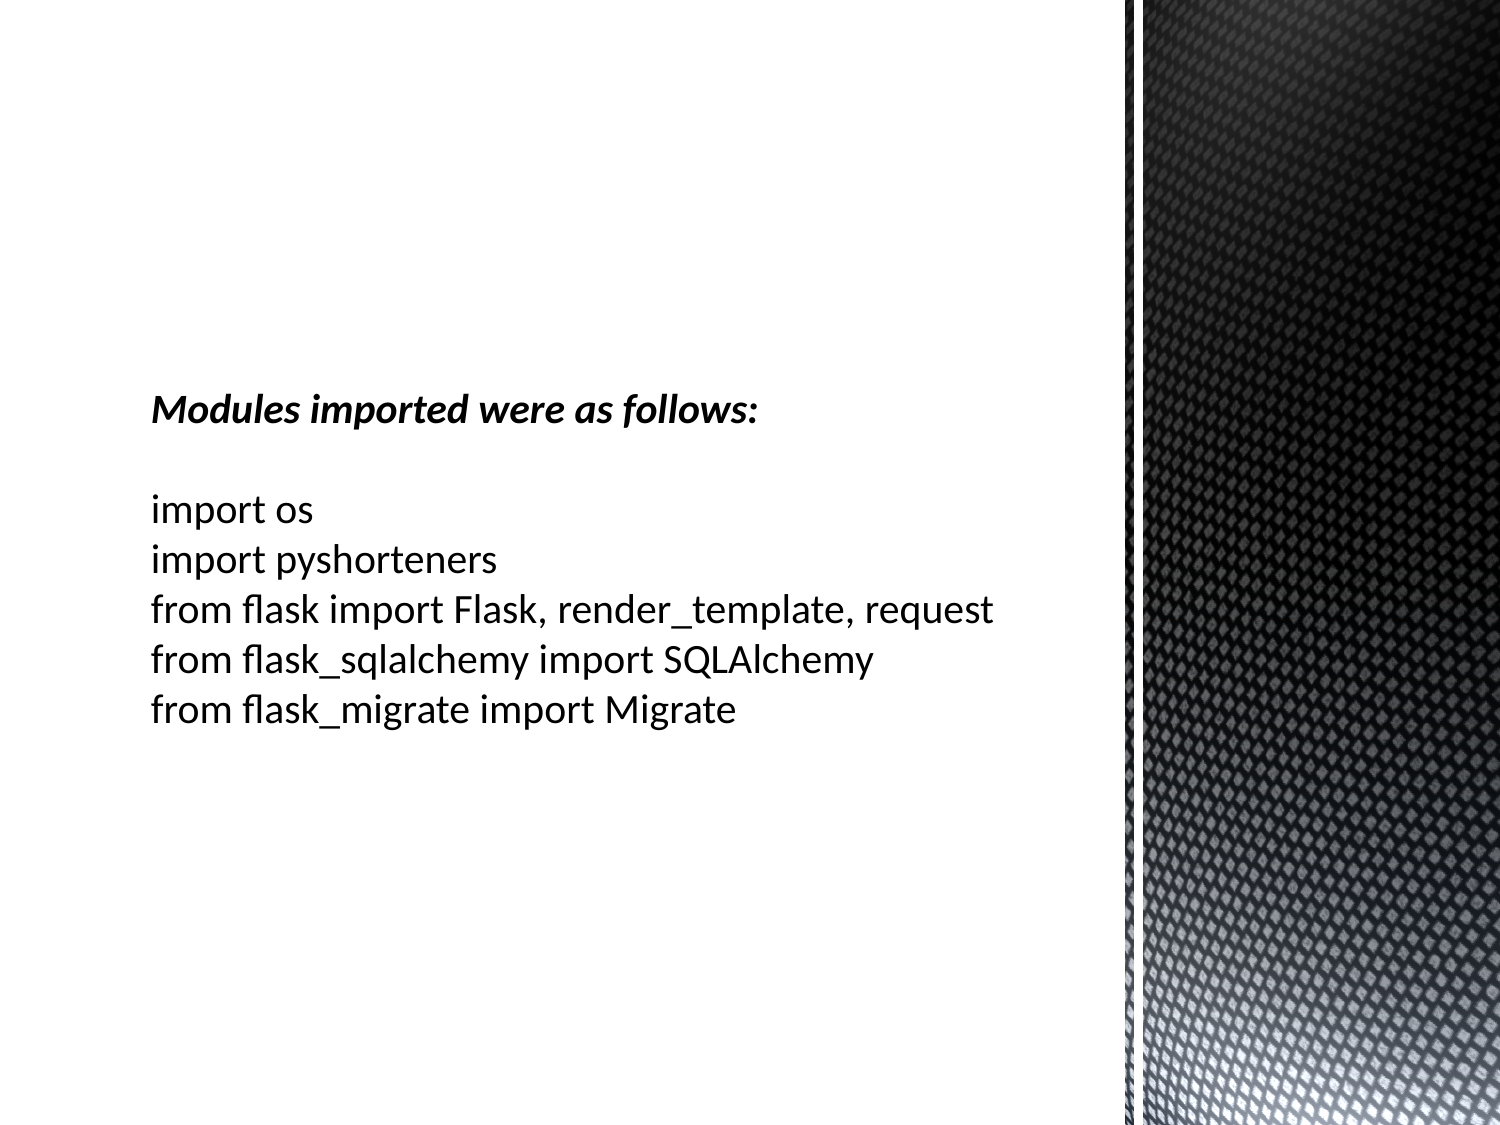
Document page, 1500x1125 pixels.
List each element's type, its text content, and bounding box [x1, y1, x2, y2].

title Modules imported were as follows: import os import pyshorteners from flask import Flask, render_template, request from flask_sqlalchemy import SQLAlchemy from flask_migrate import Migrate [135, 290, 1058, 740]
picture [1125, 0, 1500, 1125]
